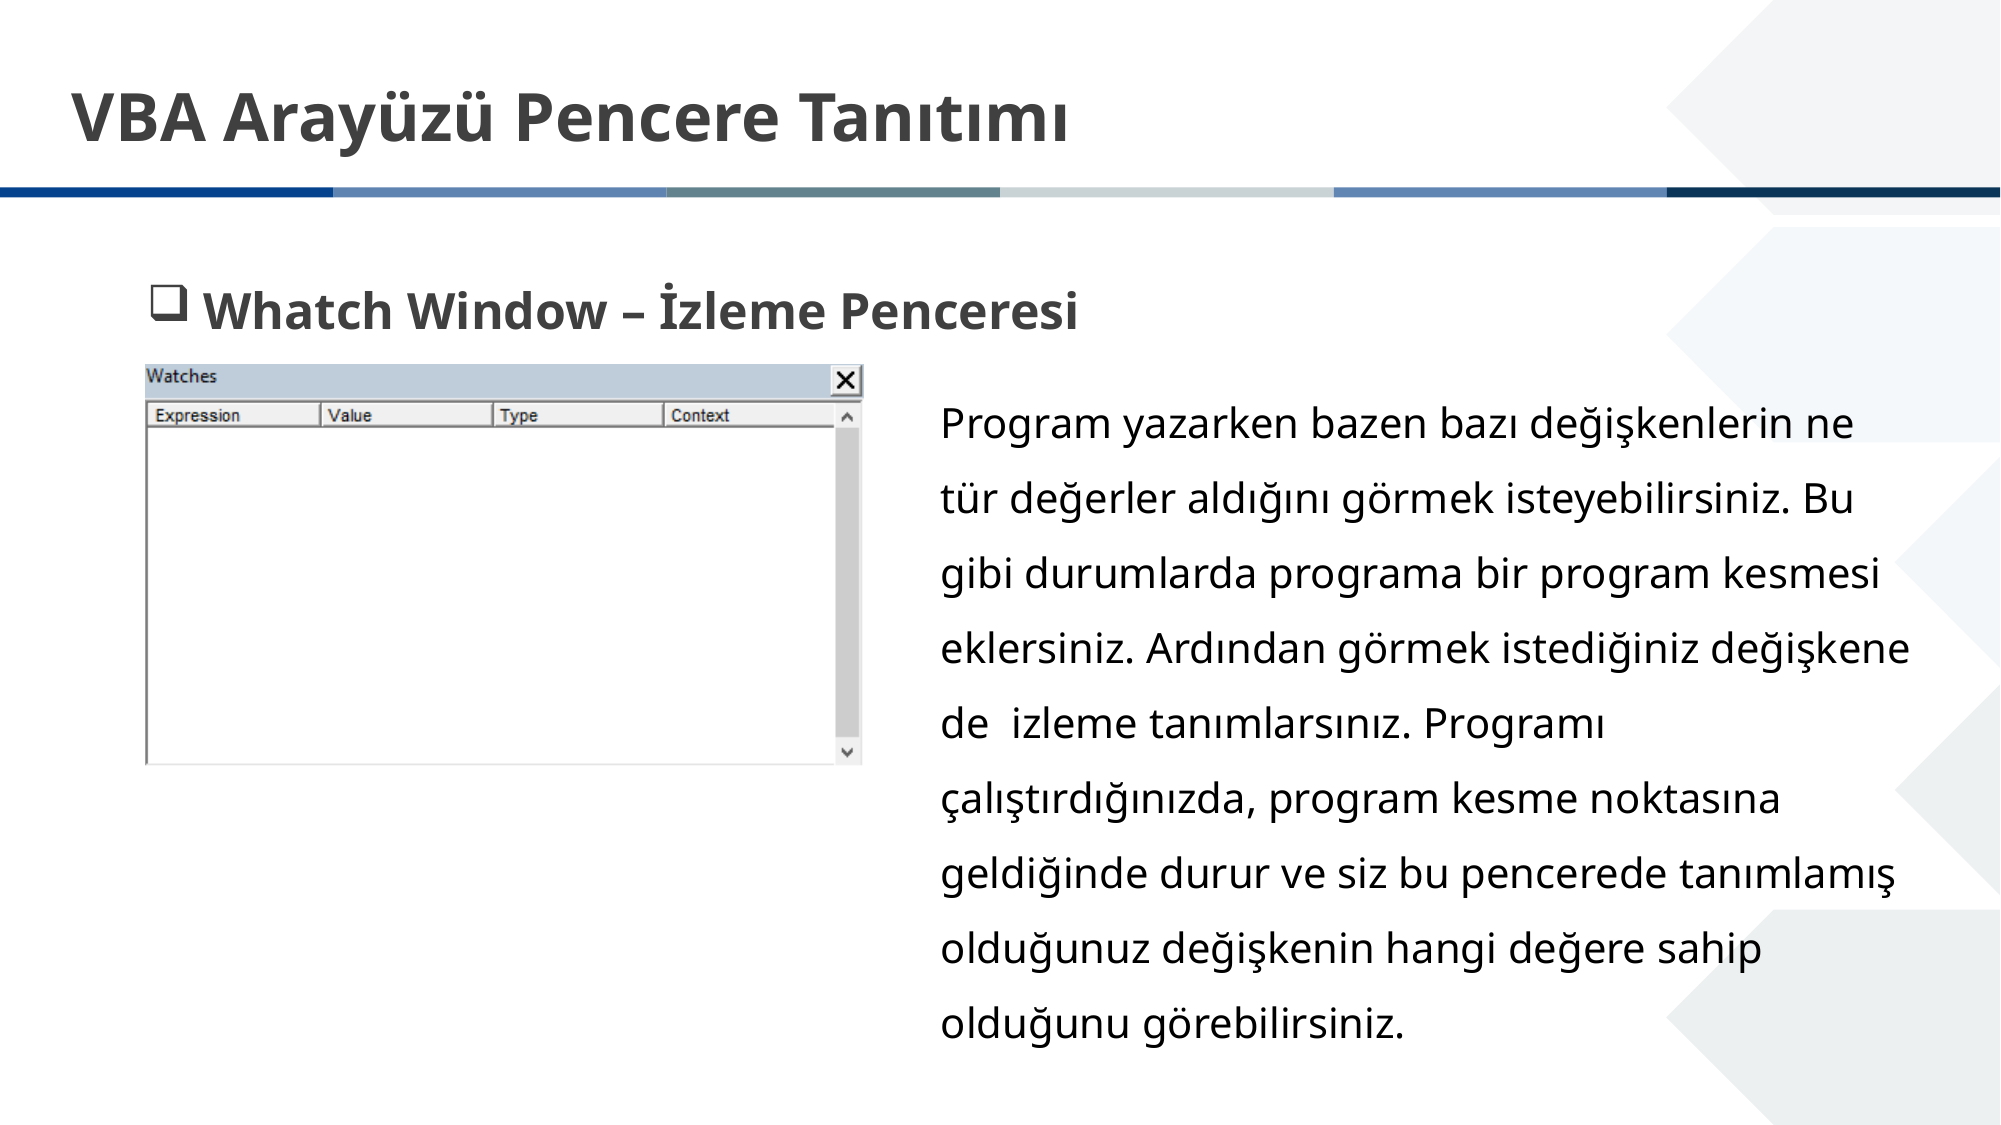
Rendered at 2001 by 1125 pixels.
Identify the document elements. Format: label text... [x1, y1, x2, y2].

text_box Program yazarken bazen bazı değişkenlerin ne tür değerler aldığını görmek isteyebilirsiniz. Bu gibi durumlarda programa bir program kesmesi eklersiniz. Ardından görmek istediğiniz değişkene de izleme tanımlarsınız. Programı çalıştırdığınızda, program kesme noktasına geldiğinde durur ve siz bu pencerede tanımlamış olduğunuz değişkenin hangi değere sahip olduğunu görebilirsiniz. [926, 364, 1929, 1055]
picture [145, 364, 864, 768]
text_box VBA Arayüzü Pencere Tanıtımı [57, 67, 1907, 162]
text_box Whatch Window – İzleme Penceresi [57, 242, 1907, 587]
